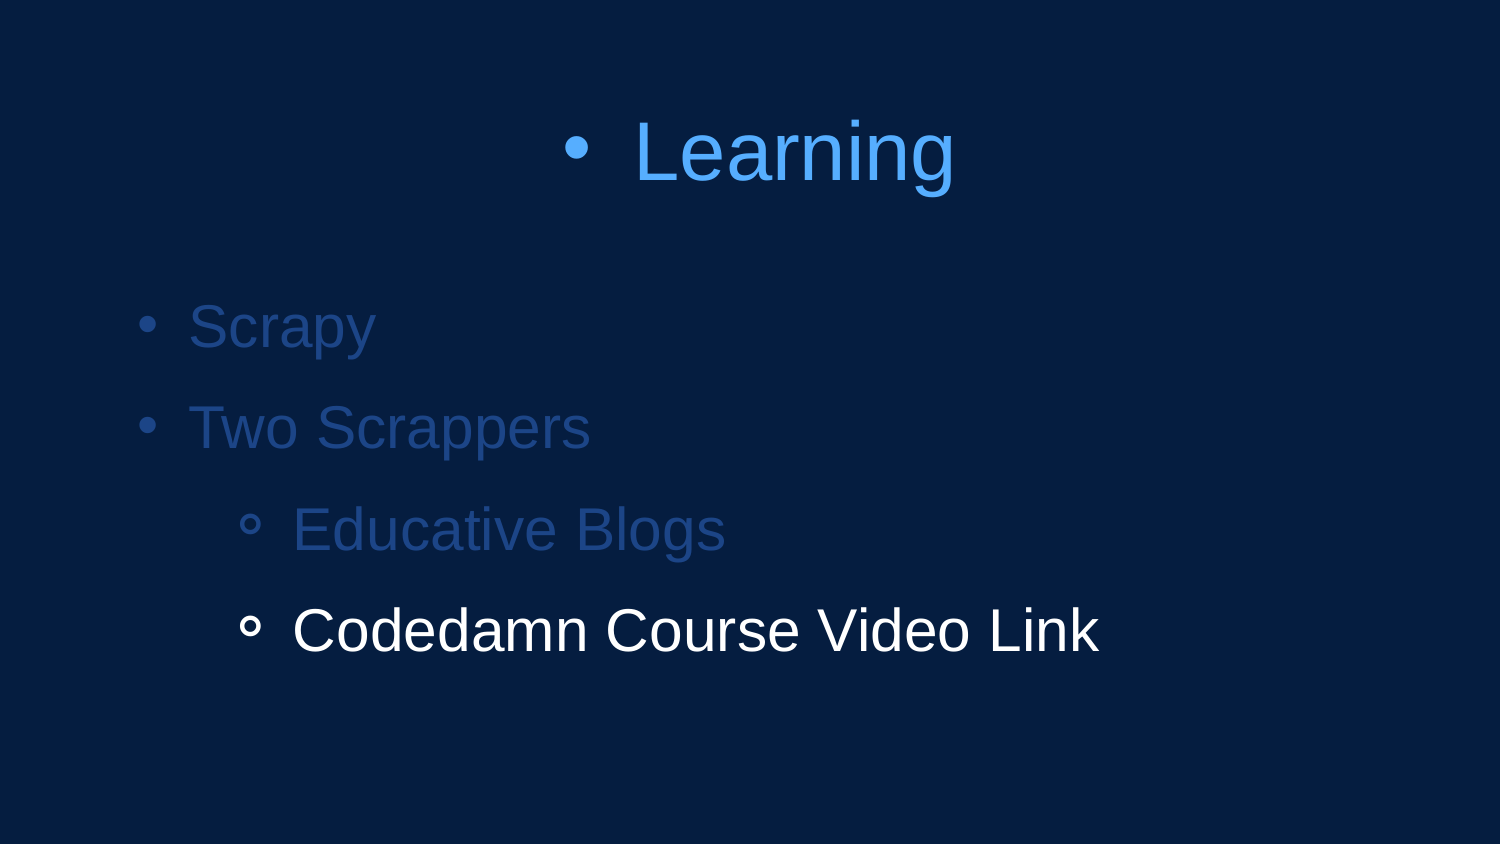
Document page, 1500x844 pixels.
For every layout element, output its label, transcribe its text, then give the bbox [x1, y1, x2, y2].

text_box Scrapy Two Scrappers Educative Blogs Codedamn Course Video Link [84, 258, 1379, 776]
text_box Learning [475, 56, 974, 174]
